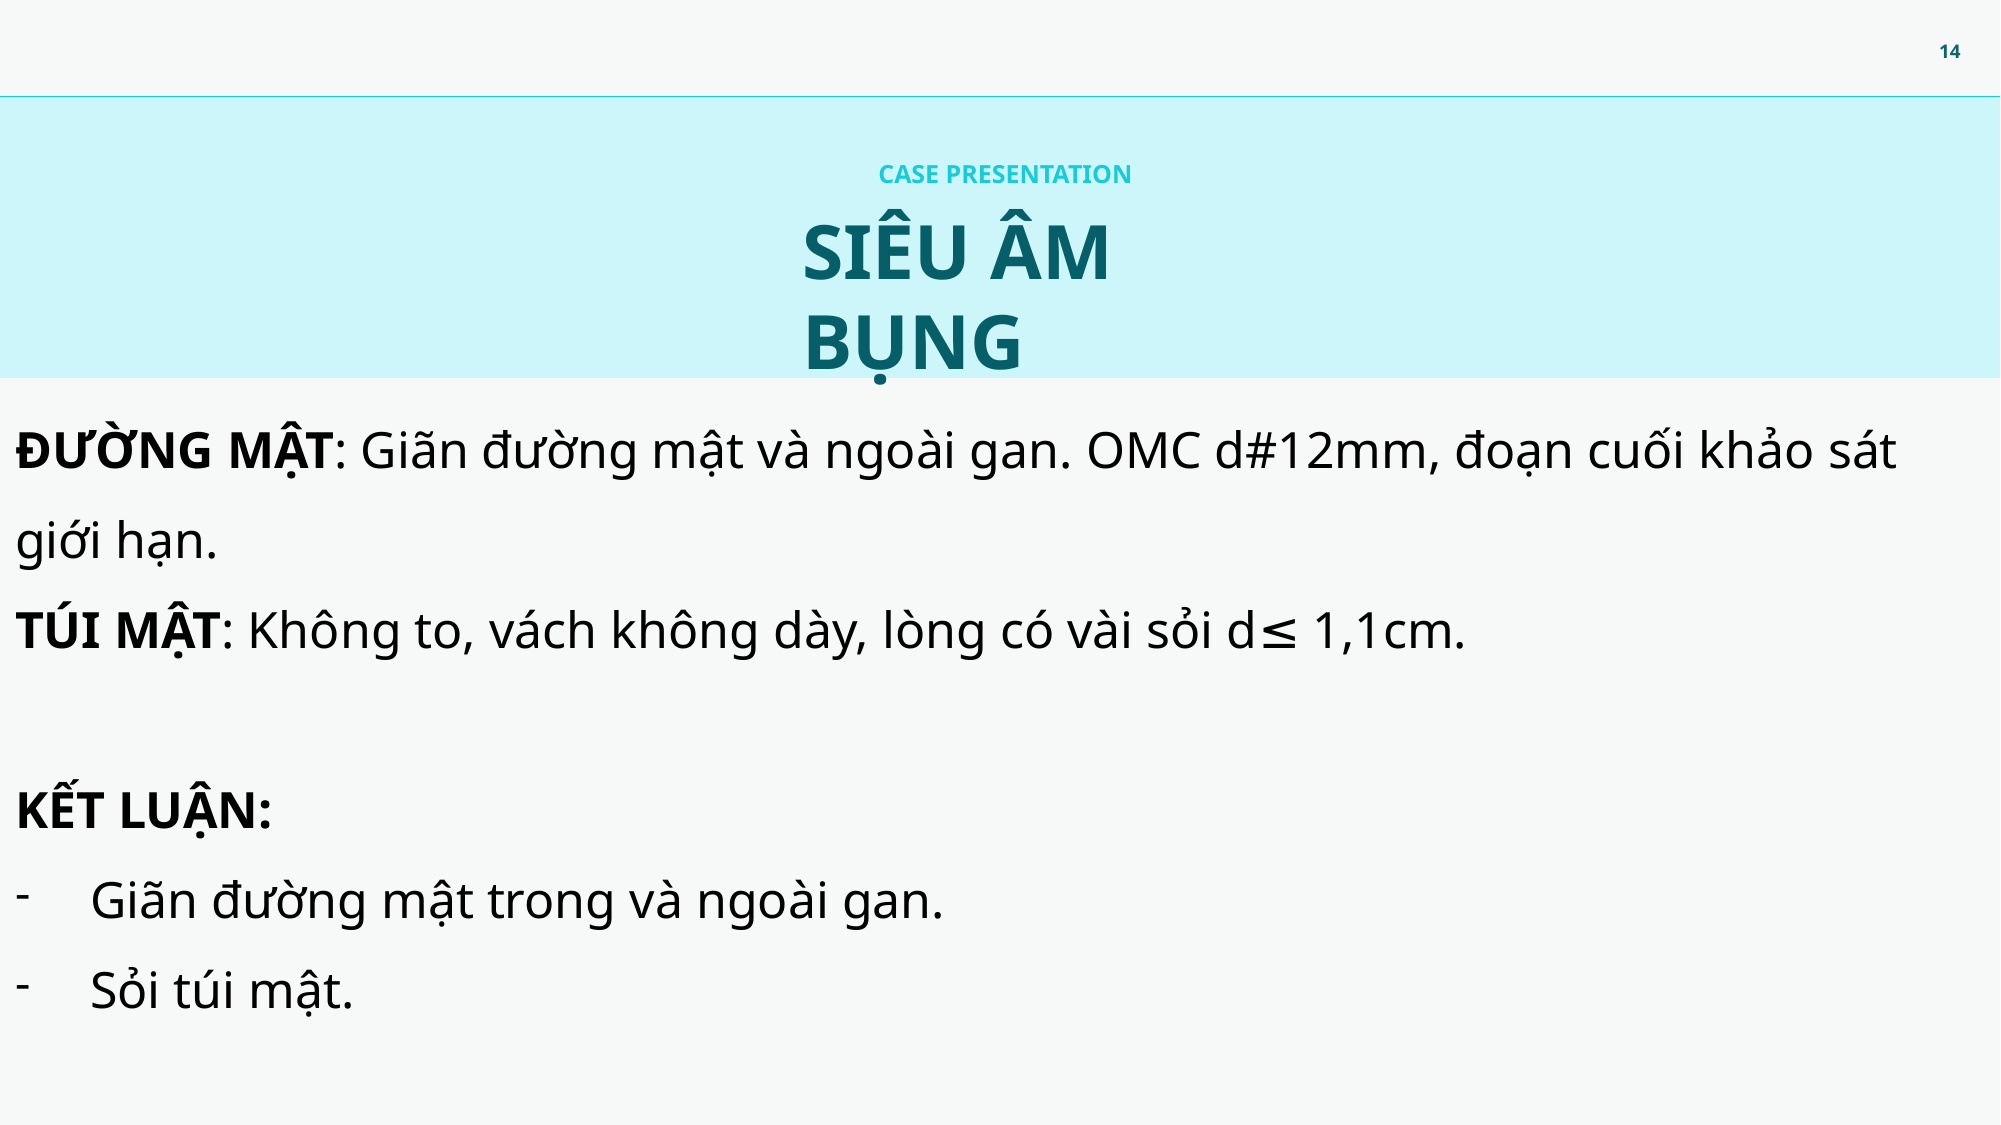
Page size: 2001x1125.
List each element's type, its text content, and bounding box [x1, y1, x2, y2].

text_box [0, 97, 2000, 378]
text_box SIÊU ÂM BỤNG [787, 196, 1311, 381]
text_box ĐƯỜNG MẬT: Giãn đường mật và ngoài gan. OMC d#12mm, đoạn cuối khảo sát giới hạn. TÚI MẬT: Không to, vách không dày, lòng có vài sỏi d≤ 1,1cm. KẾT LUẬN: Giãn đường mật trong và ngoài gan. Sỏi túi mật. [0, 381, 1990, 1125]
text_box CASE PRESENTATION [274, 150, 1737, 196]
